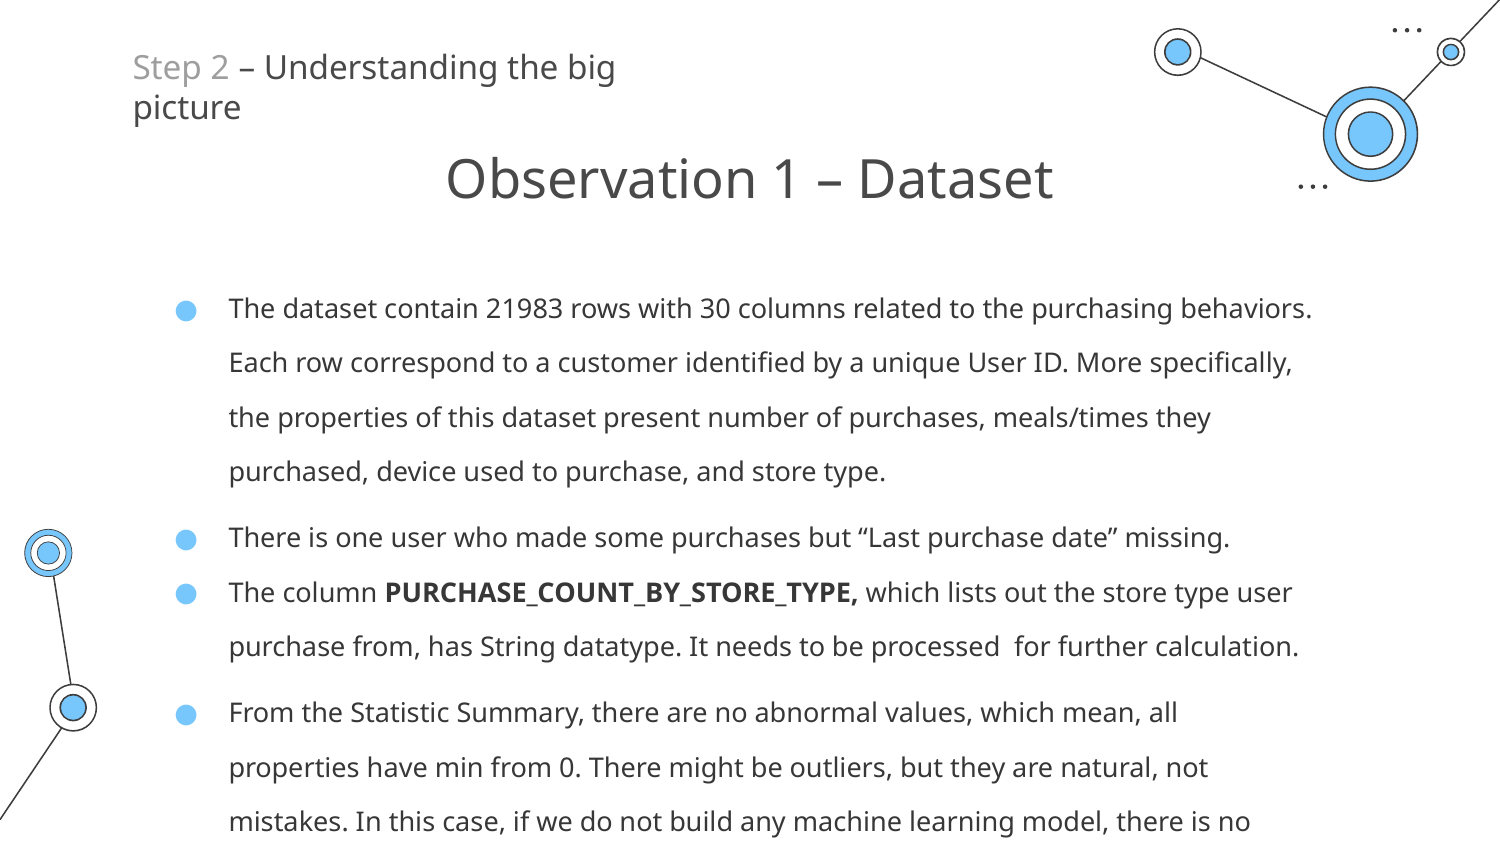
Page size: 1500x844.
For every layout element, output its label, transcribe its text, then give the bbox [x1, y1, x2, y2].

text_box Step 2 – Understanding the big picture [117, 31, 664, 114]
list The dataset contain 21983 rows with 30 columns related to the purchasing behaviors. Each row correspond to a customer identified by a unique User ID. More specifically, the properties of this dataset present number of purchases, meals/times they purchased, device used to purchase, and store type. There is one user who made some purchases but “Last purchase date” missing. The column PURCHASE_COUNT_BY_STORE_TYPE, which lists out the store type user purchase from, has String datatype. It needs to be processed for further calculation. From the Statistic Summary, there are no abnormal values, which mean, all properties have min from 0. There might be outliers, but they are natural, not mistakes. In this case, if we do not build any machine learning model, there is no need to remove them. [138, 255, 1332, 797]
title Observation 1 – Dataset [414, 128, 1086, 224]
